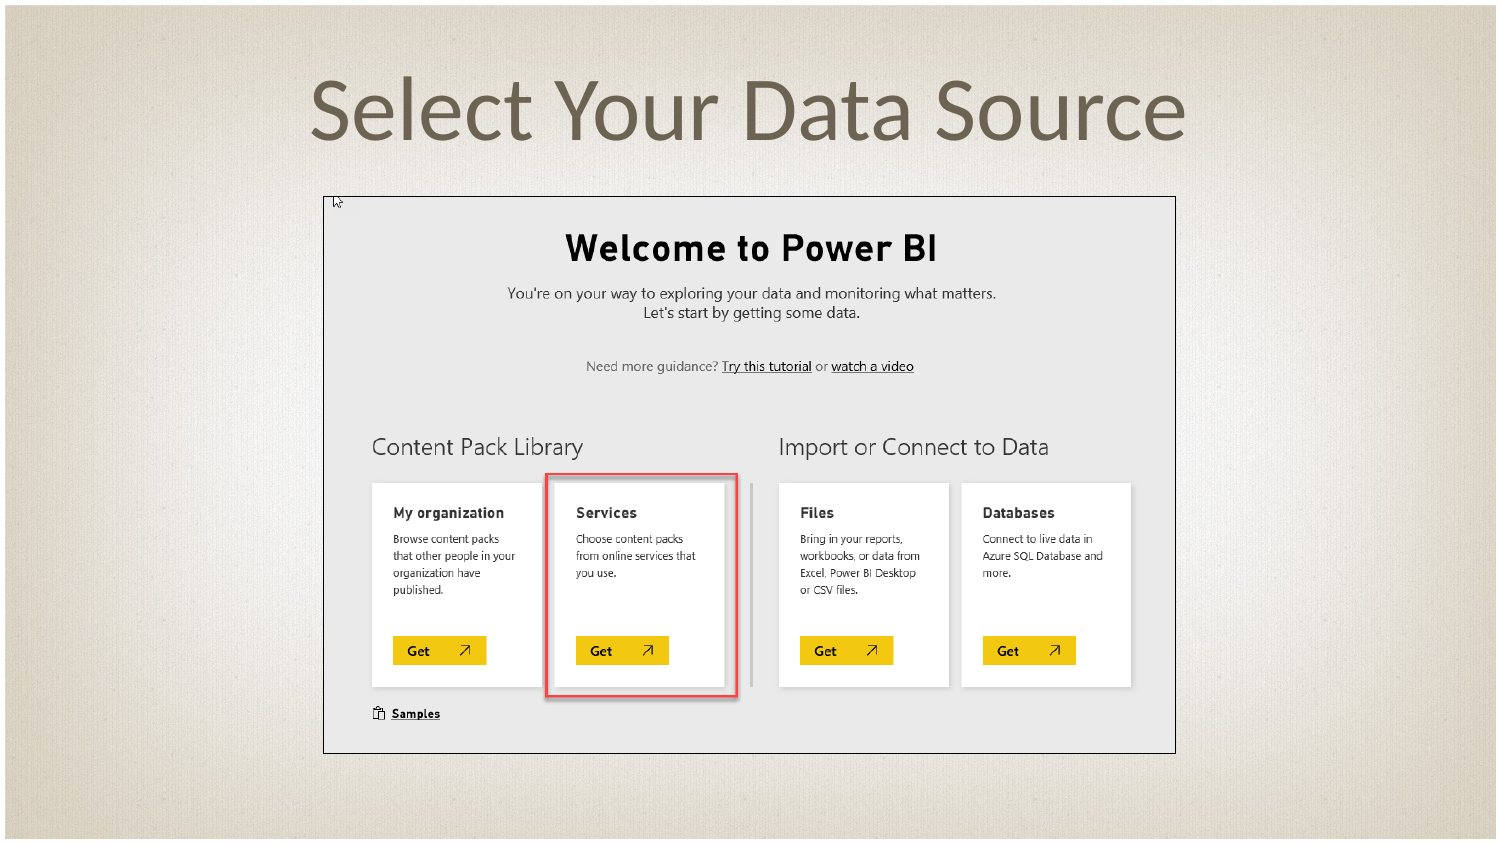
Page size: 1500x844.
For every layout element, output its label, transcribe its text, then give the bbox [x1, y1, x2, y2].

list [323, 196, 1177, 754]
title Select Your Data Source [75, 33, 1425, 175]
picture [0, 0, 1500, 844]
